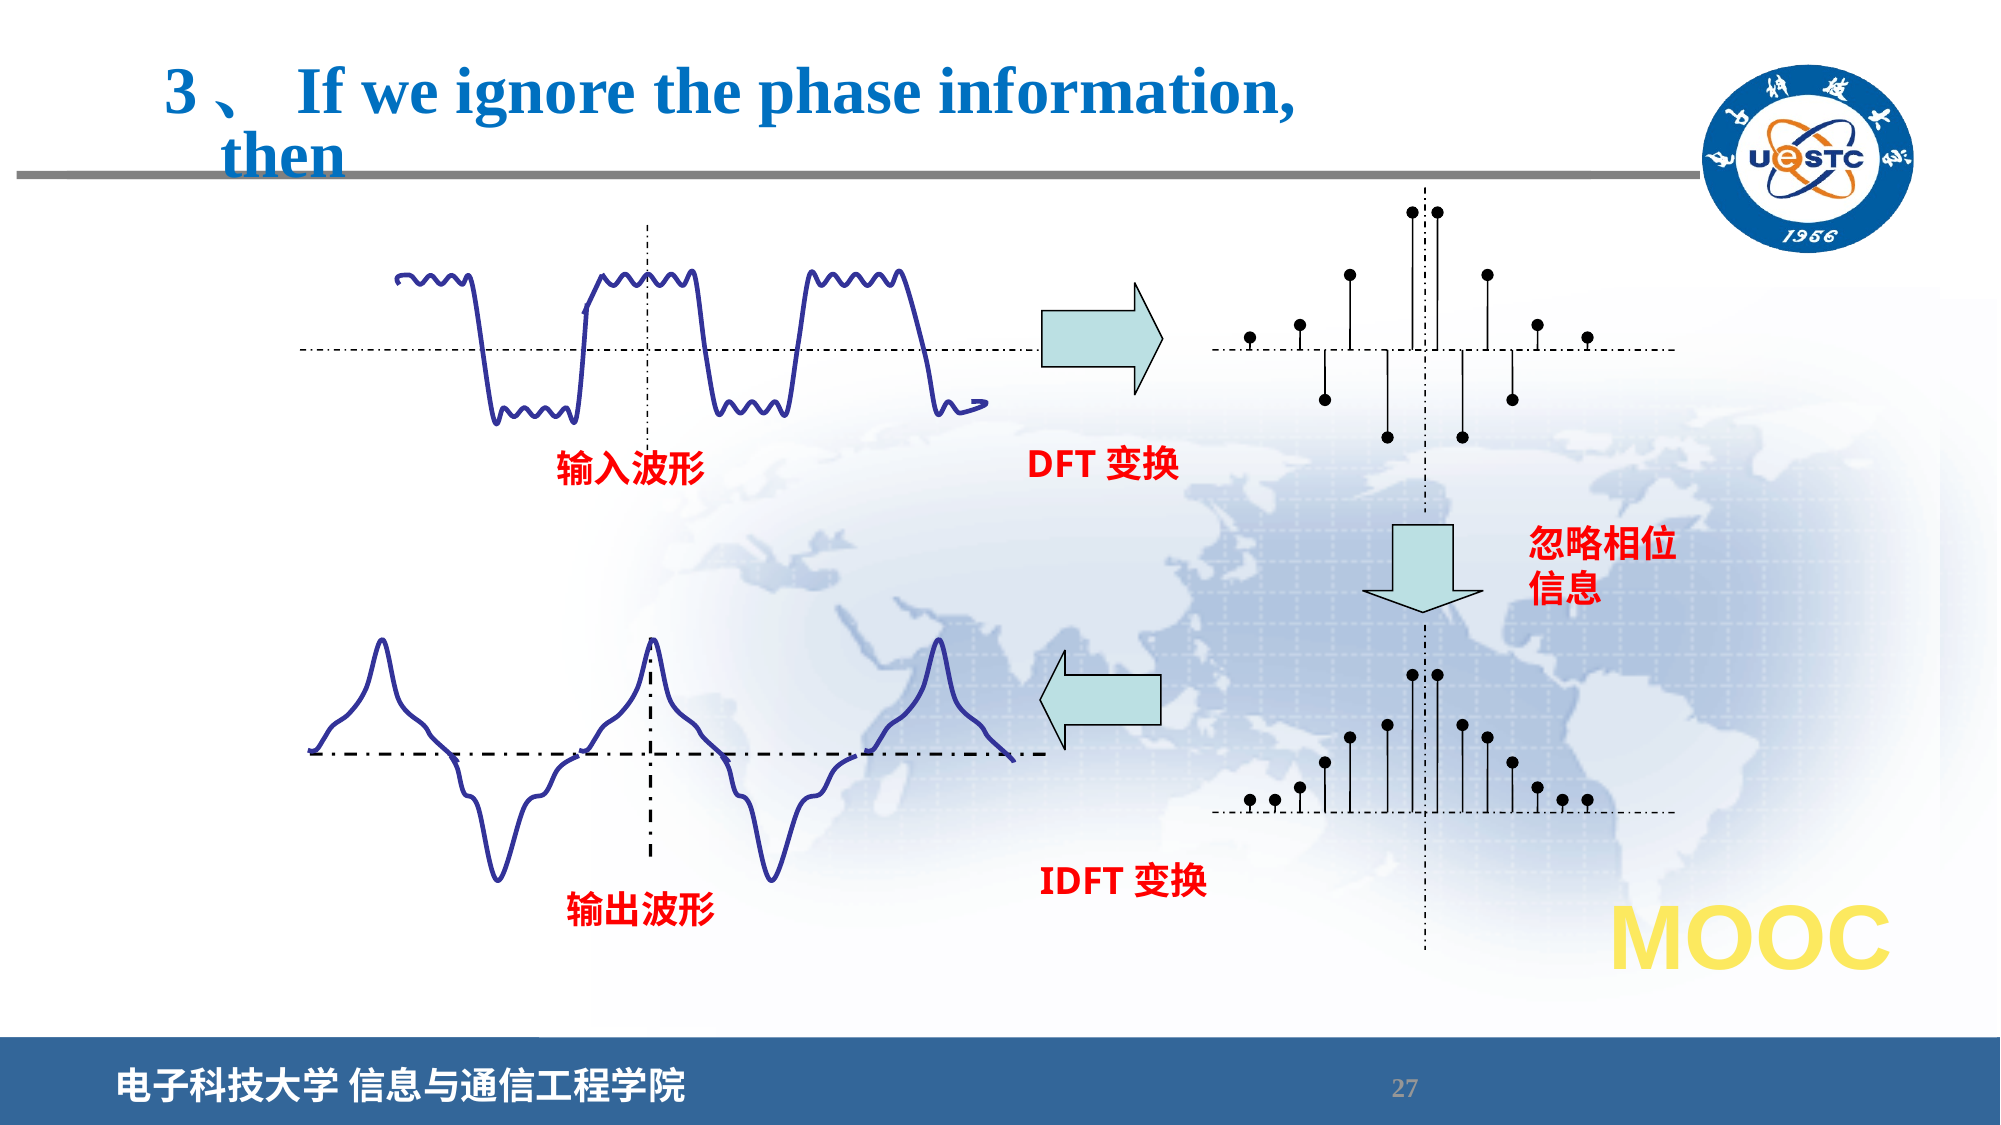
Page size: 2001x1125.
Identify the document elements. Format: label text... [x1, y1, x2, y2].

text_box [1212, 624, 1676, 951]
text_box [299, 224, 1041, 498]
picture [483, 287, 1997, 1037]
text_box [1011, 282, 1254, 493]
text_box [307, 637, 1051, 940]
picture [1679, 56, 1968, 262]
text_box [1362, 512, 1726, 618]
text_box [1212, 187, 1676, 513]
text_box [1054, 649, 1282, 911]
text_box MOOC [1593, 870, 1909, 995]
list 3、If we ignore the phase information, then [149, 54, 1425, 142]
